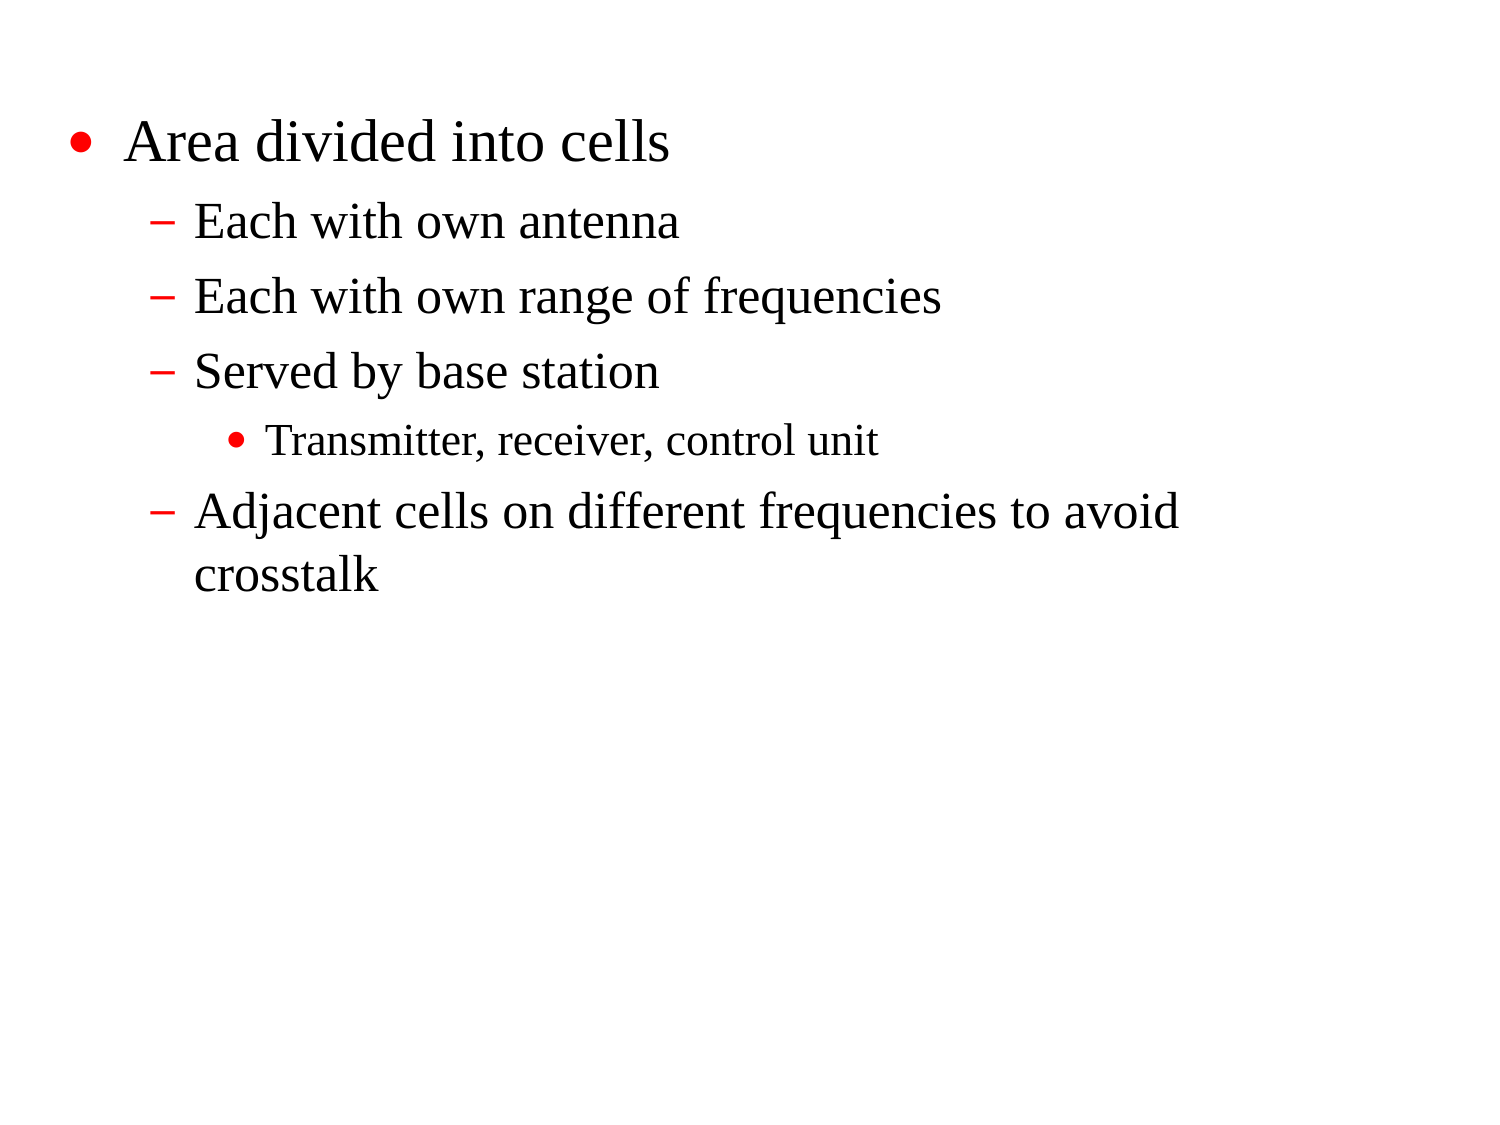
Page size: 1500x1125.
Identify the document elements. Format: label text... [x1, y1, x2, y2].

text_box Cellular Network Organization [66, 24, 1413, 213]
text_box Area divided into cells Each with own antenna Each with own range of frequencies Served by base station Transmitter, receiver, control unit Adjacent cells on different frequencies to avoid crosstalk [37, 93, 1380, 863]
